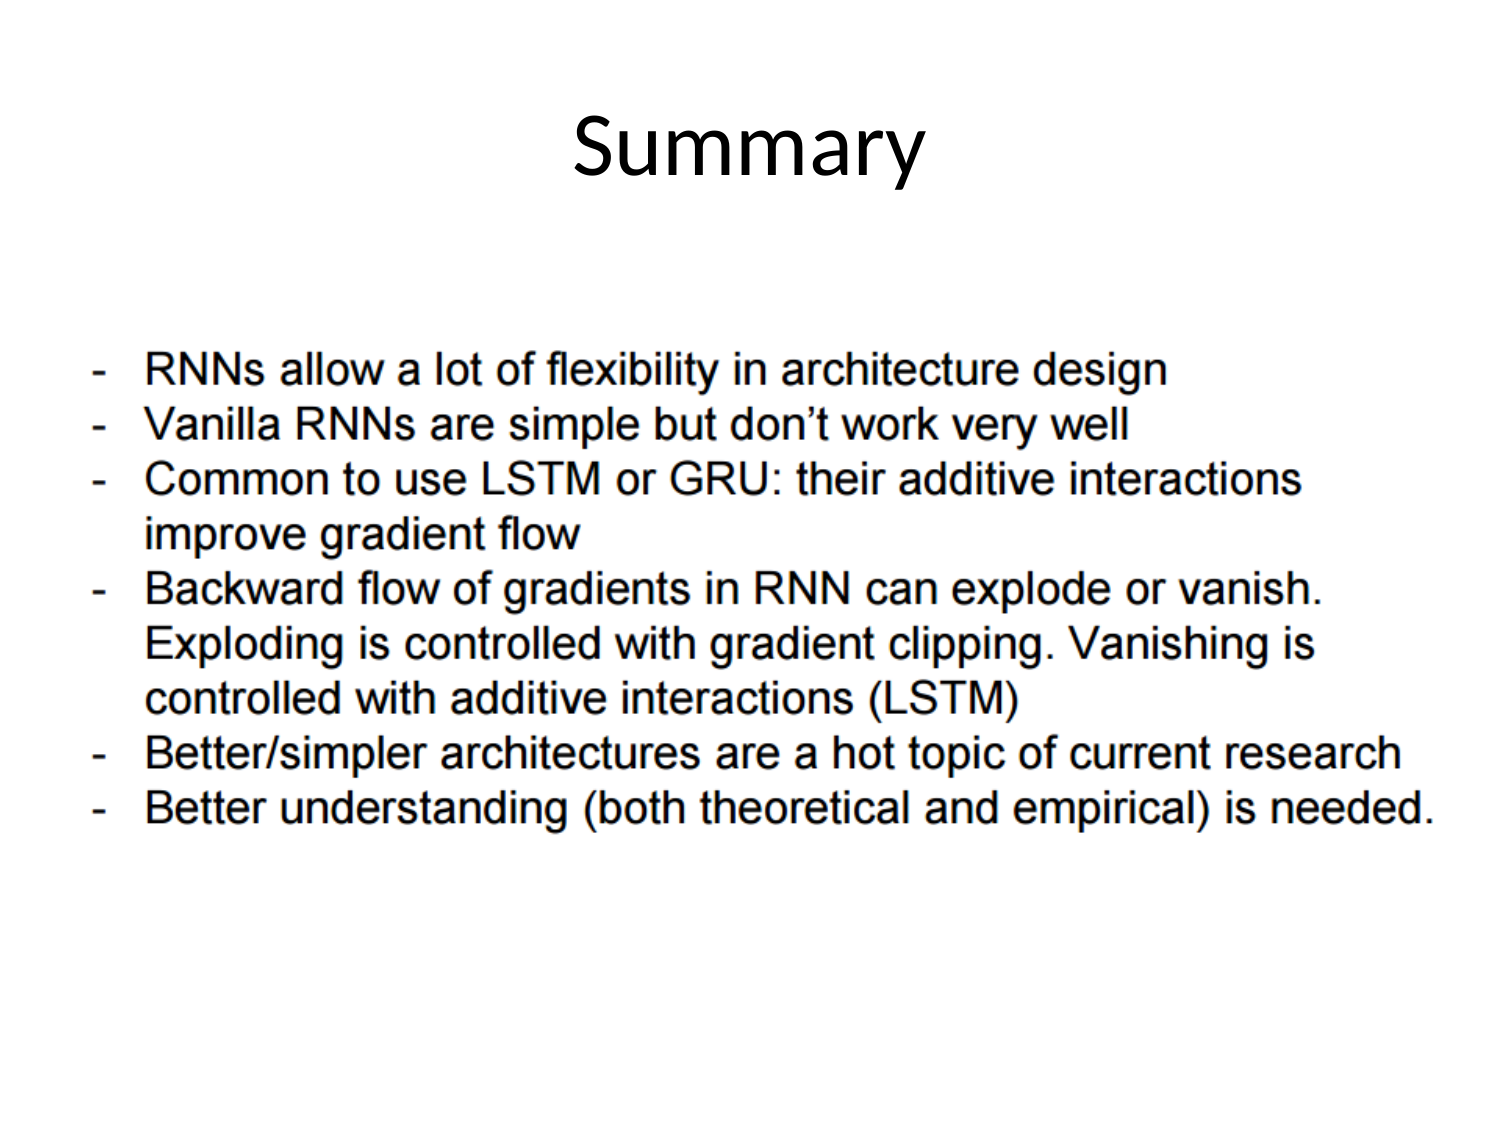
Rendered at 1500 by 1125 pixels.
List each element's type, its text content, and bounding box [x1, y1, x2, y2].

picture [87, 324, 1444, 848]
title Summary [75, 45, 1425, 233]
